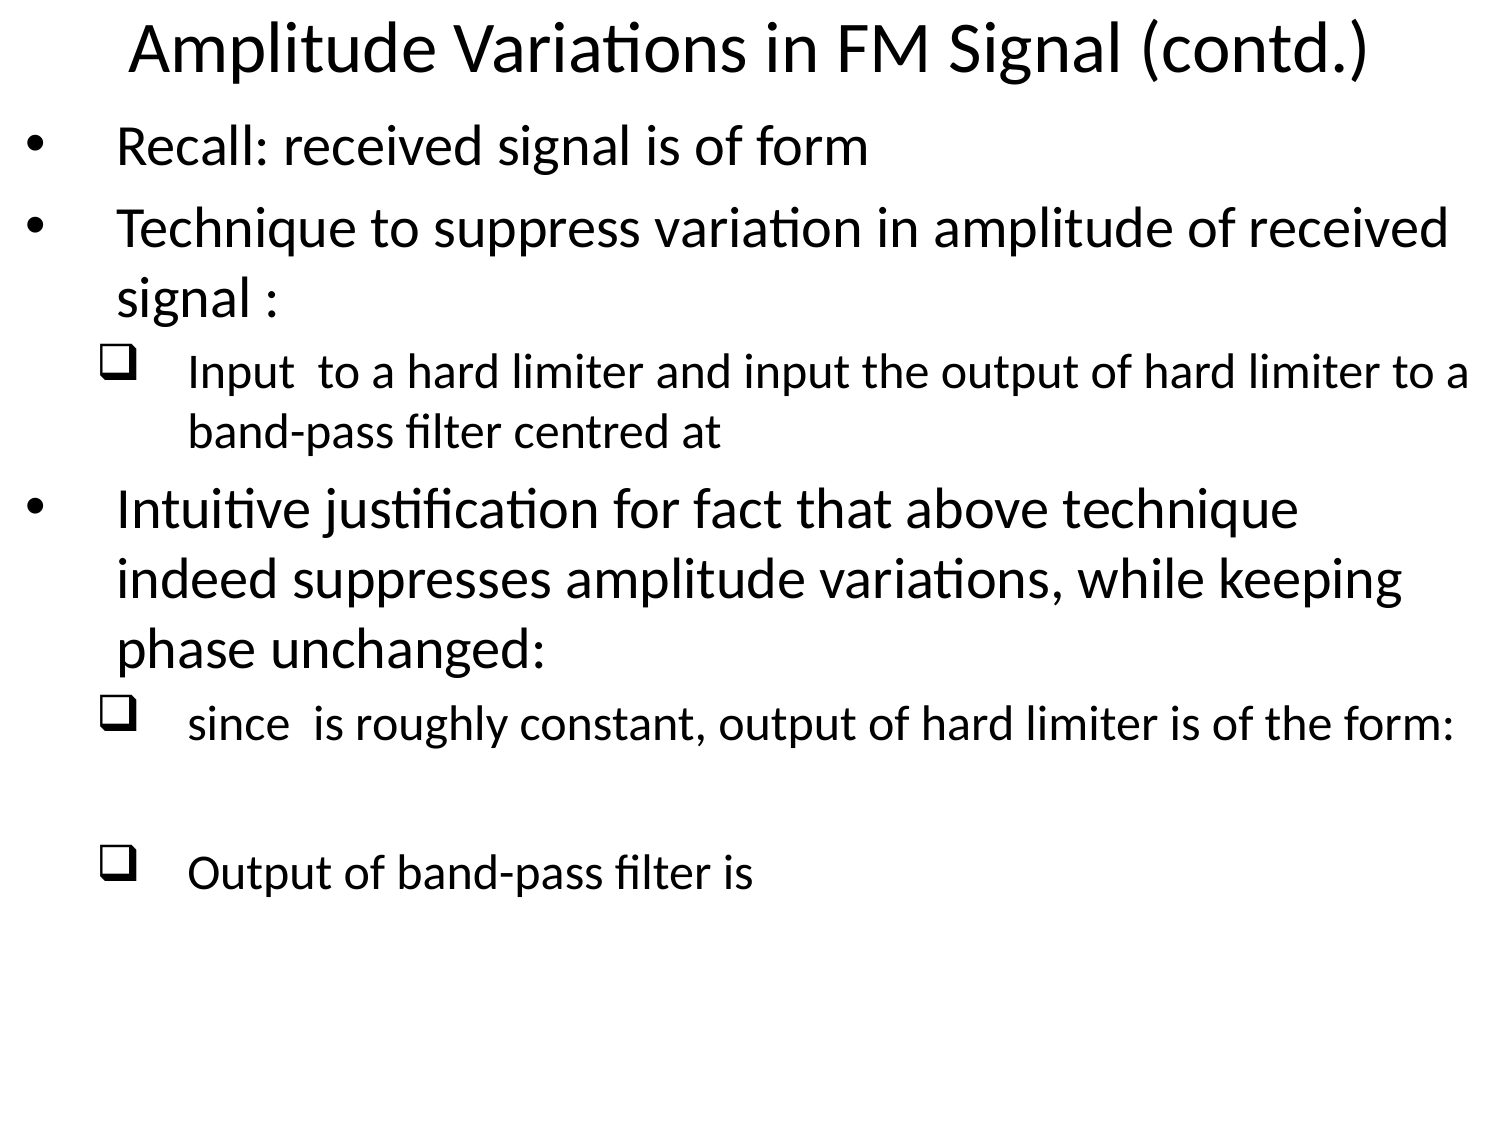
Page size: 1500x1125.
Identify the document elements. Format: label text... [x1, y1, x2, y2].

title Amplitude Variations in FM Signal (contd.) [75, 0, 1425, 138]
